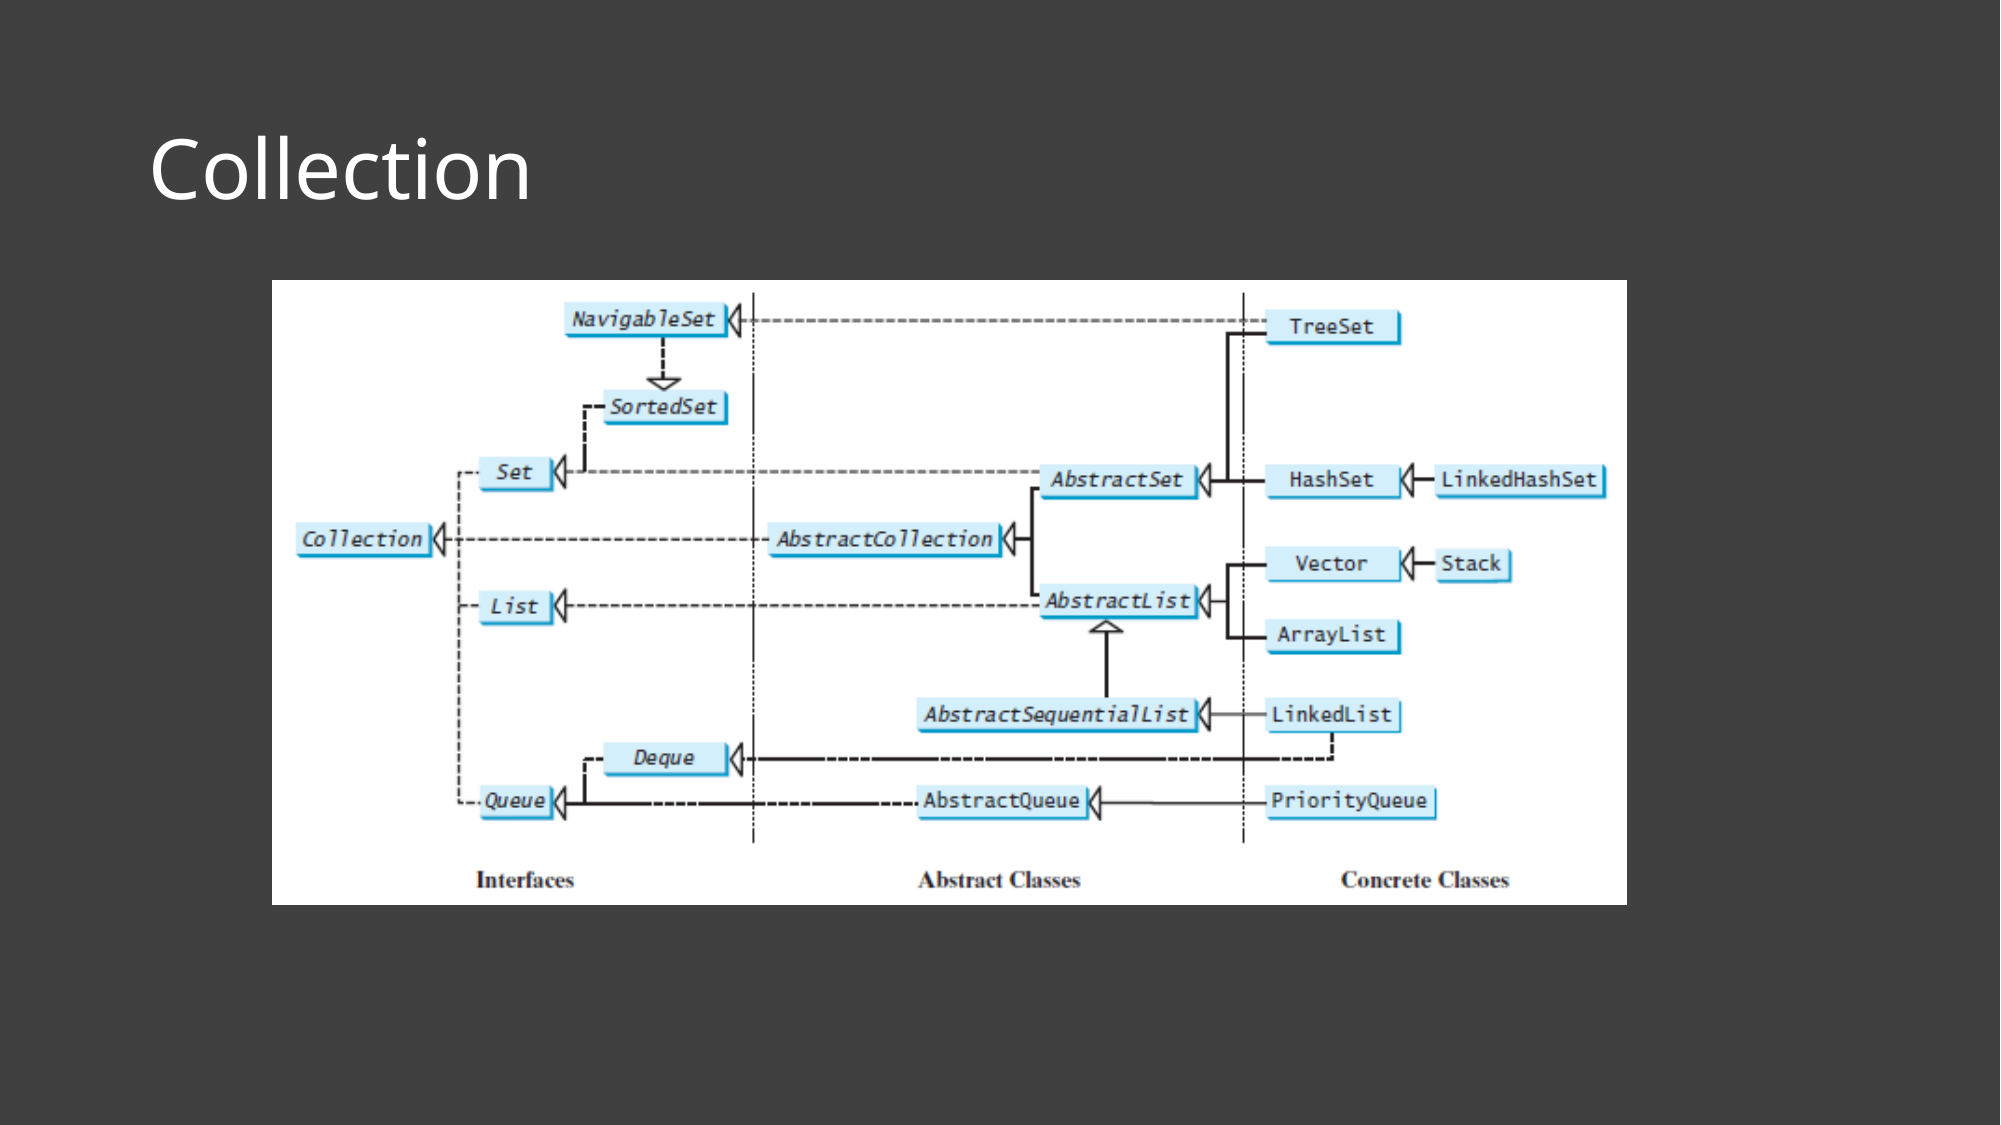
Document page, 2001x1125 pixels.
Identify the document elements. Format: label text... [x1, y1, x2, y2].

picture [272, 280, 1627, 905]
title Collection [133, 63, 1859, 281]
